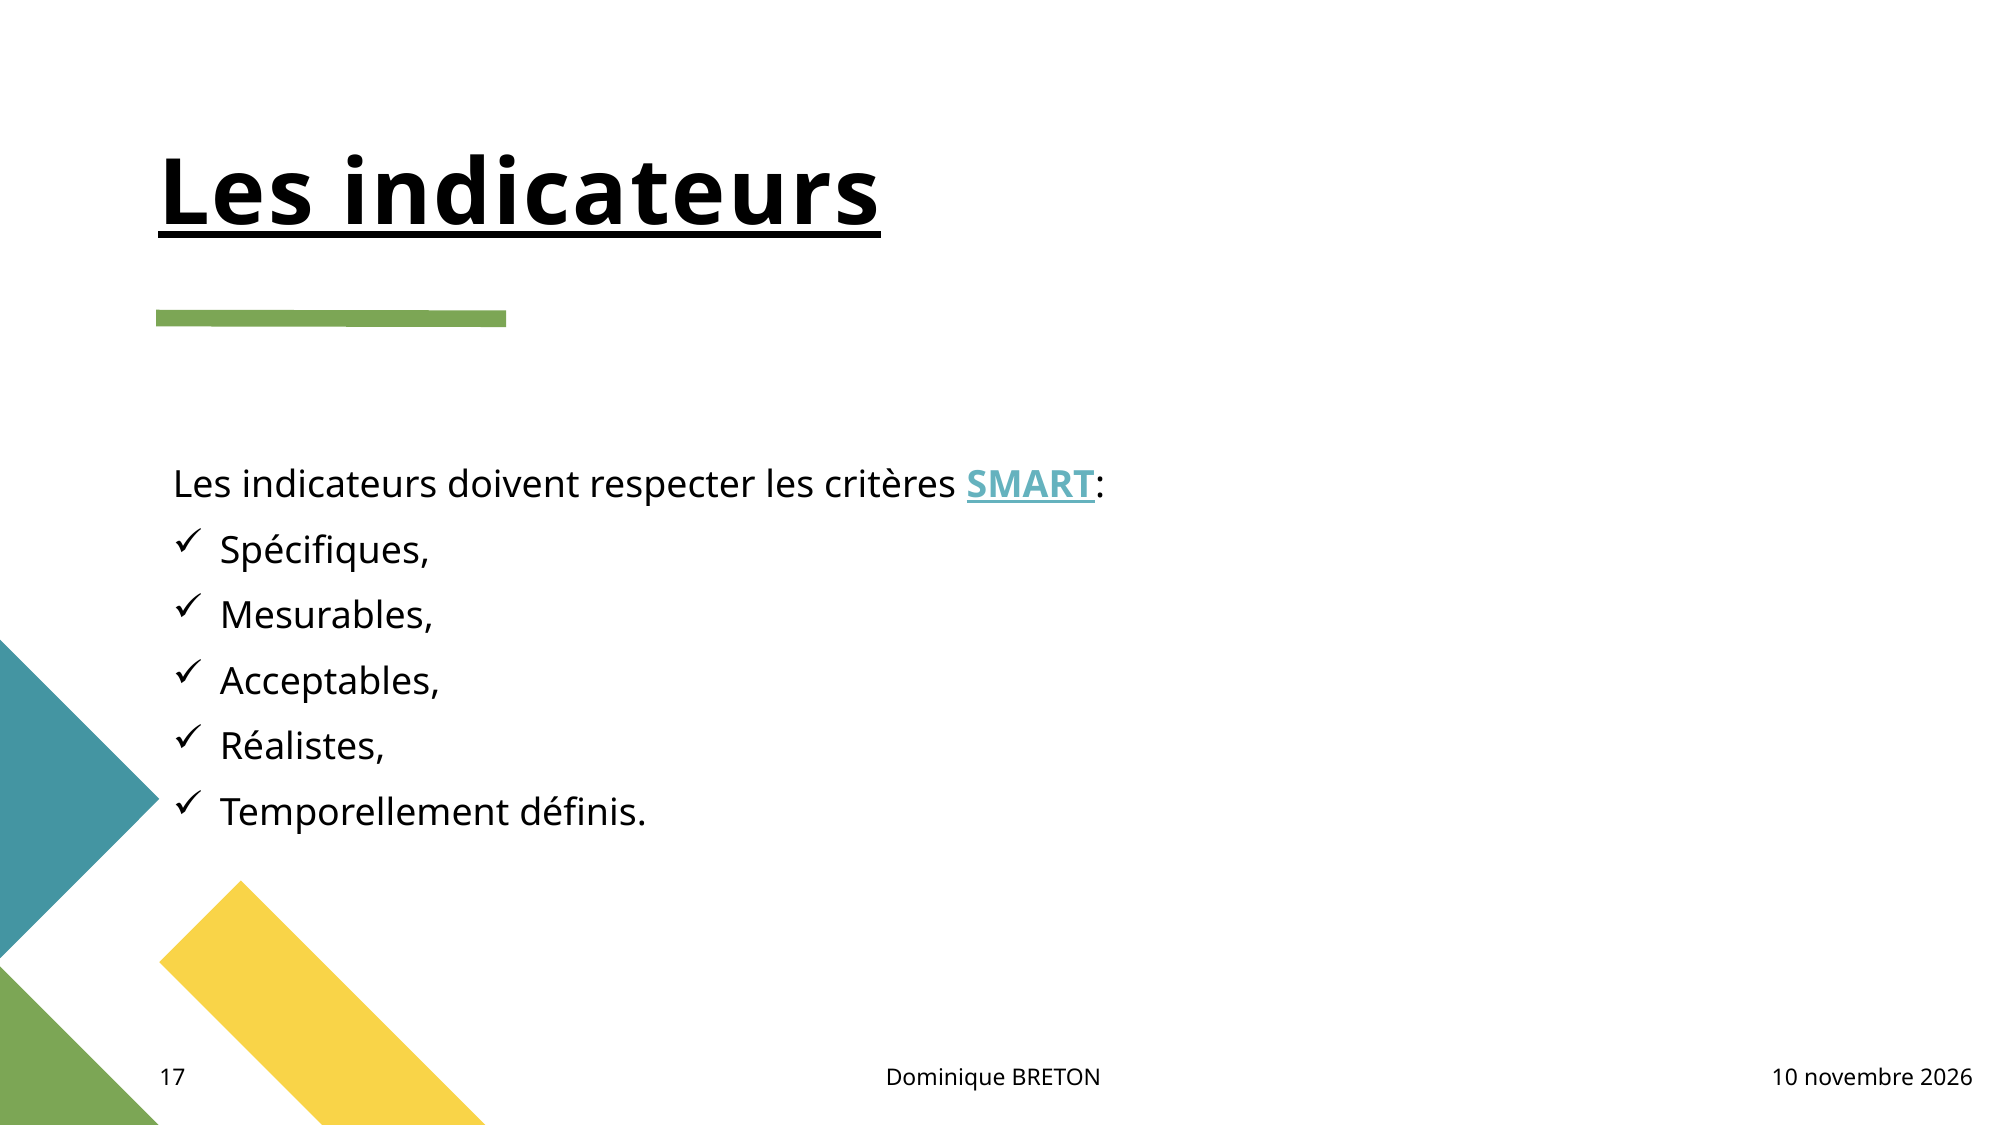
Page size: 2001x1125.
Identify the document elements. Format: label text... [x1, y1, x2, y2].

title Les indicateurs [158, 144, 1698, 245]
footer Dominique BRETON [885, 1062, 1132, 1104]
text_box Les indicateurs doivent respecter les critères SMART: Spécifiques, Mesurables, Acceptables, Réalistes, Temporellement définis. [158, 321, 1972, 841]
slide_number 17 [159, 1062, 246, 1104]
slide_number 30 décembre 2021 [1771, 1062, 1988, 1104]
